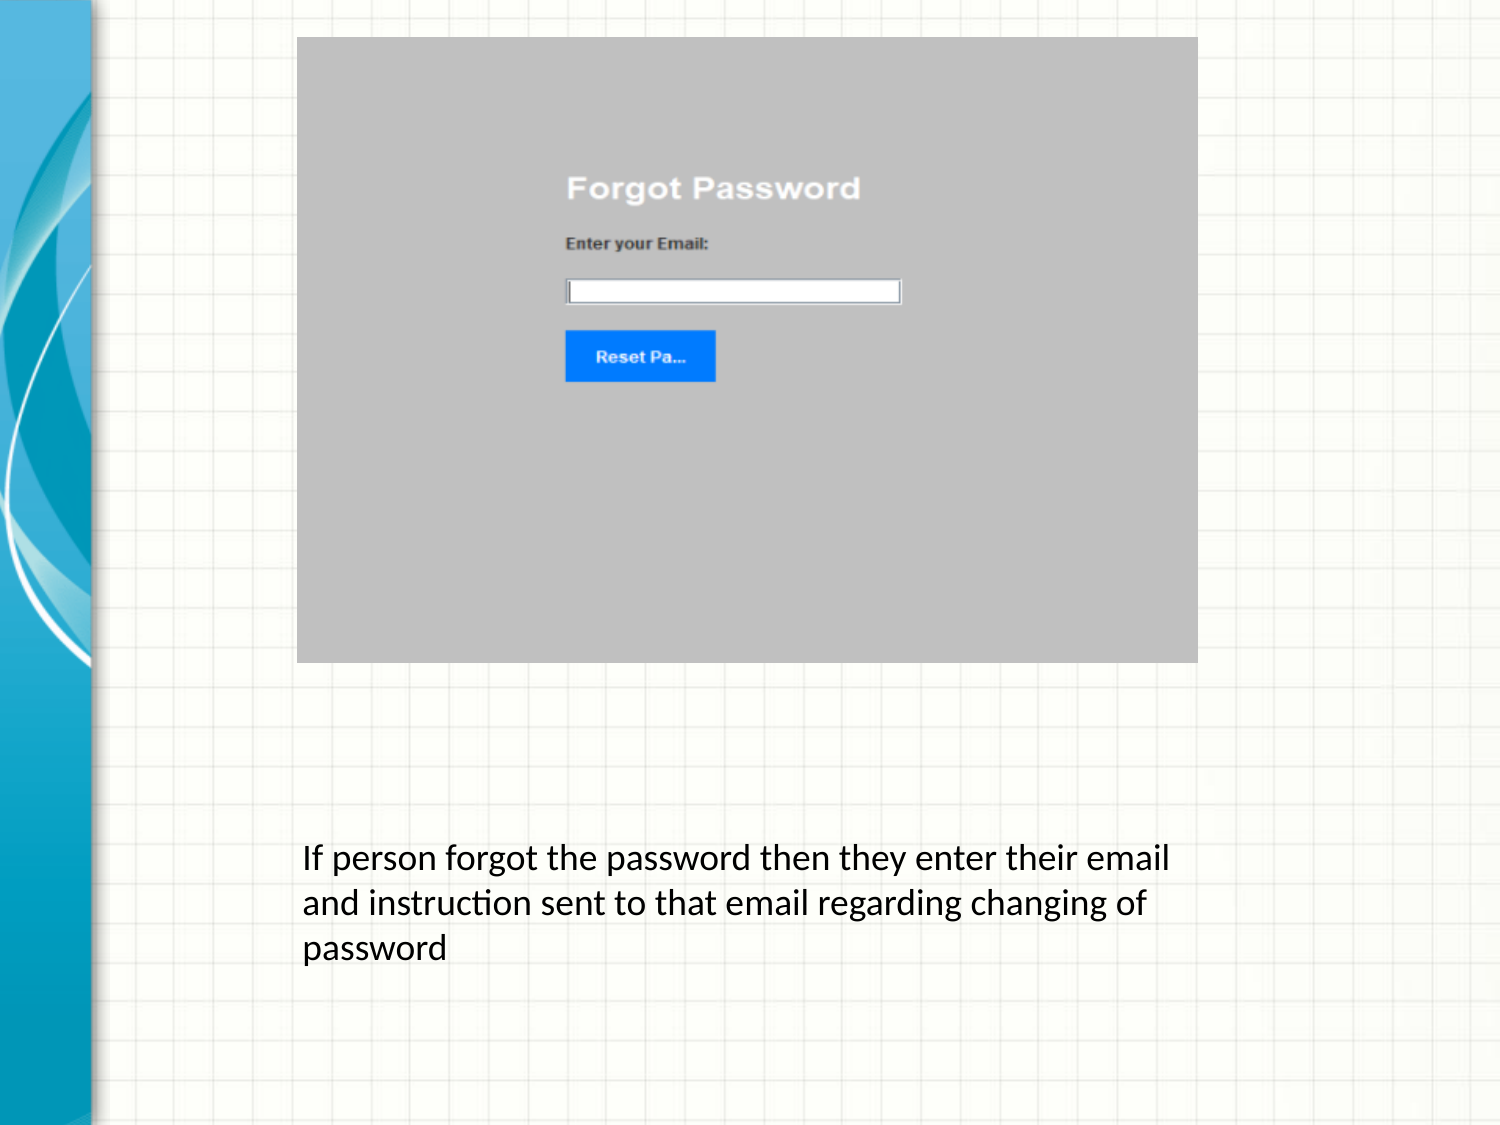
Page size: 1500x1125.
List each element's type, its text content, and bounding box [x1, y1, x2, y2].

list If person forgot the password then they enter their email and instruction sent to that email regarding changing of password [287, 825, 1198, 938]
picture [0, 0, 1500, 1125]
